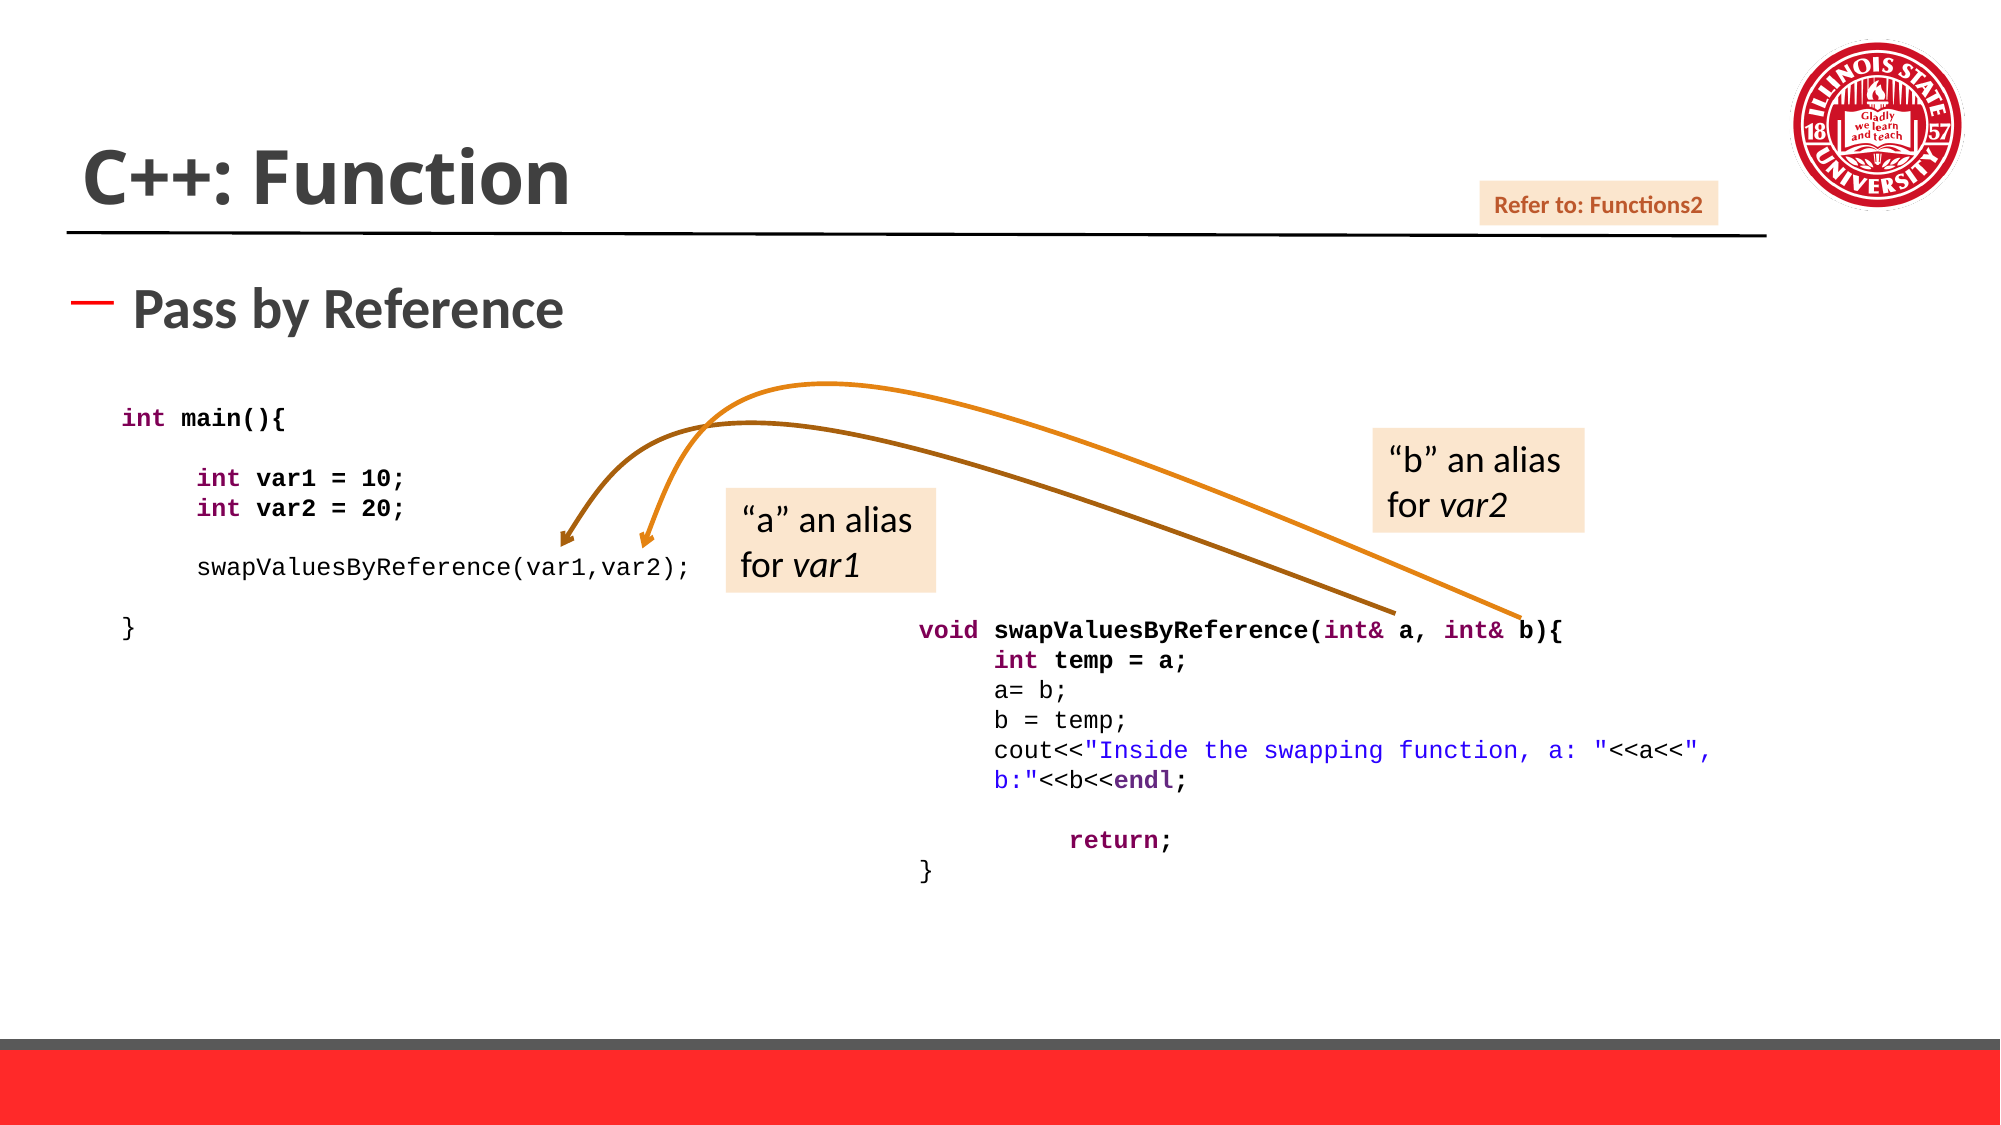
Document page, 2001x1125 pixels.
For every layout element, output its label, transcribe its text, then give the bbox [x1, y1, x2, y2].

text_box Refer to: Functions2 [1479, 180, 1719, 226]
text_box void swapValuesByReference(int& a, int& b){ int temp = a; a= b; b = temp; cout<<"Inside the swapping function, a: "<<a<<", b:"<<b<<endl; return; } [904, 606, 1904, 891]
text_box [937, 572, 1396, 615]
picture [1789, 39, 1965, 211]
text_box int main(){ int var1 = 10; int var2 = 20; swapValuesByReference(var1,var2); } [106, 393, 825, 649]
title C++: Function [66, 0, 1767, 228]
text_box “b” an alias for var2 [1372, 427, 1585, 533]
text_box “a” an alias for var1 [725, 487, 937, 593]
text_box [560, 424, 725, 560]
text_box [640, 383, 1522, 619]
list Pass by Reference [66, 262, 1825, 1013]
